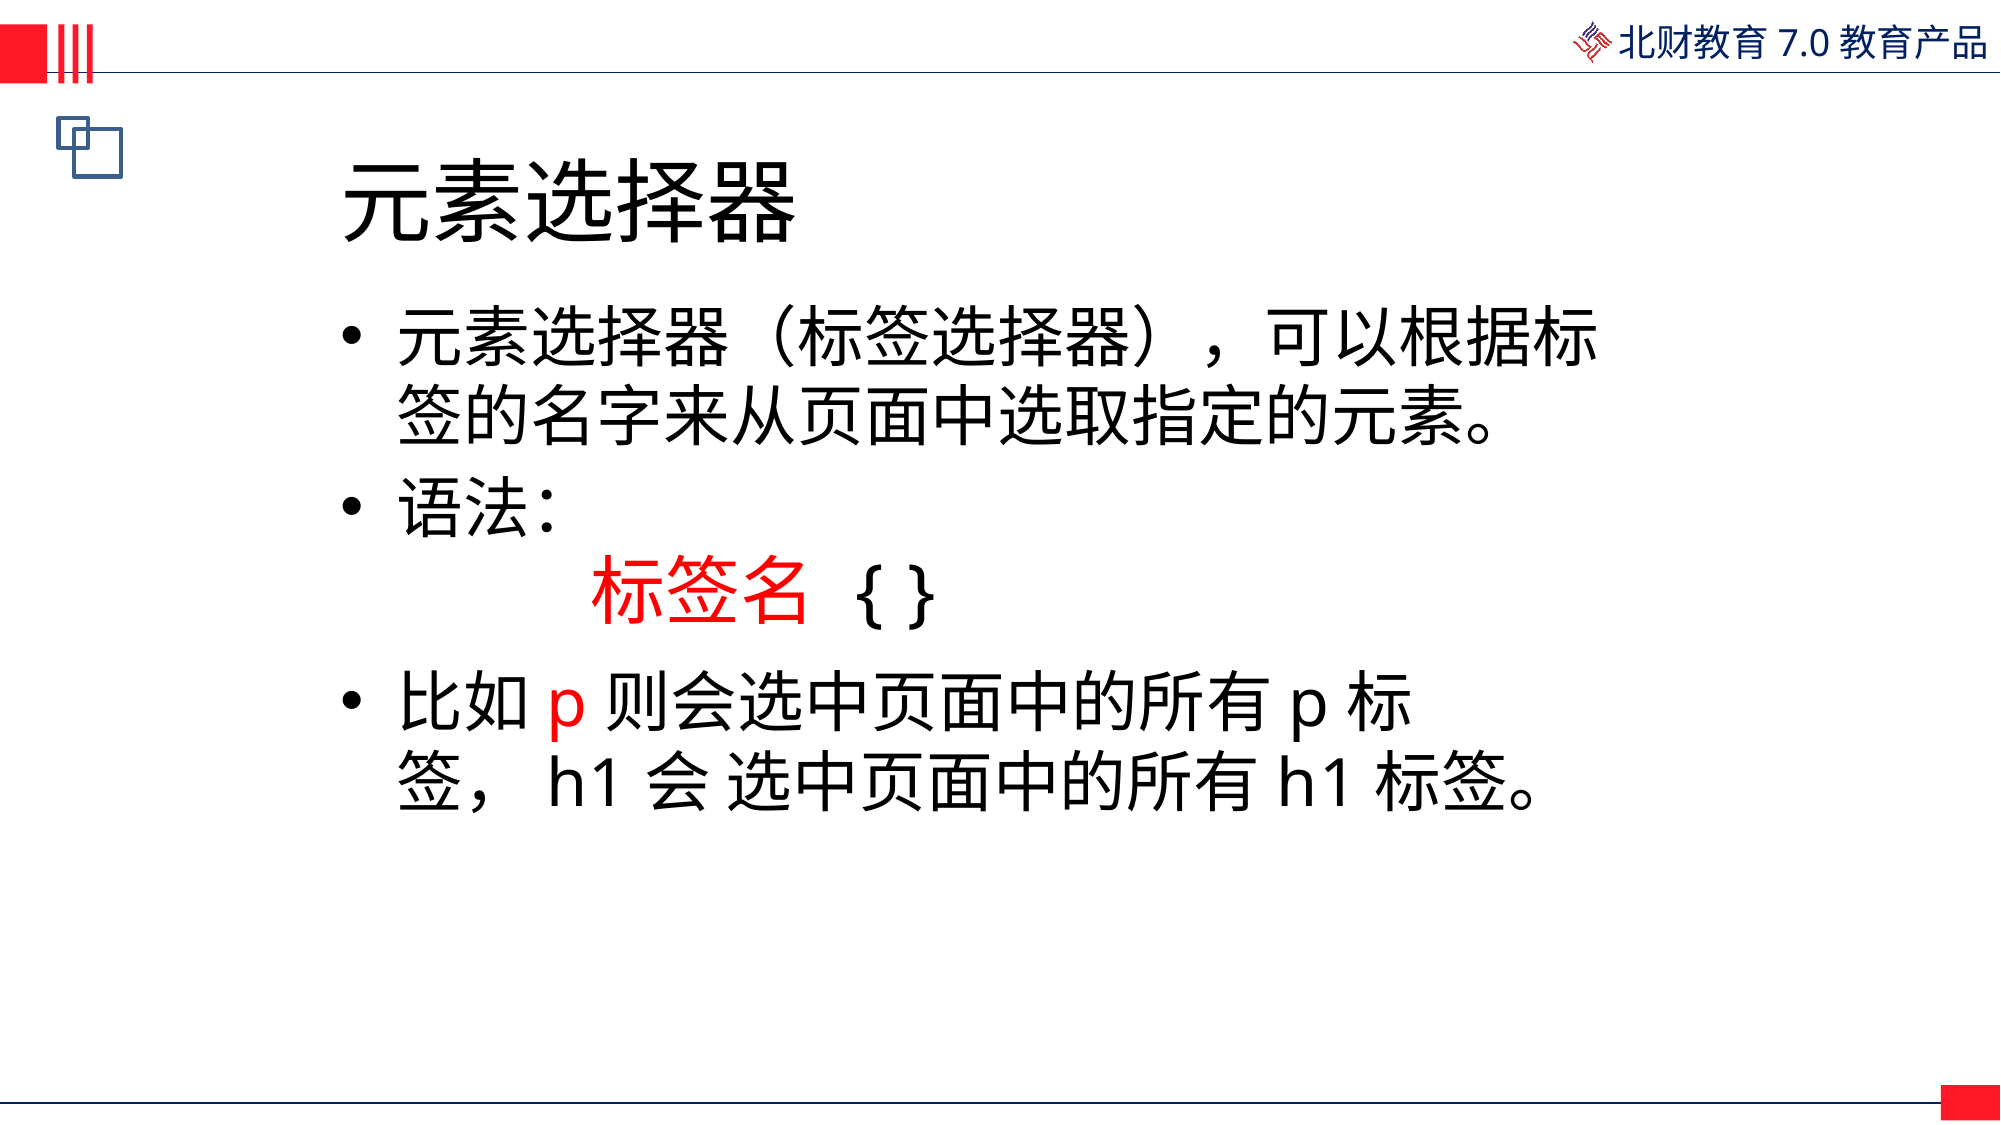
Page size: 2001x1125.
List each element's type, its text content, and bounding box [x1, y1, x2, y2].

picture [1554, 13, 1623, 73]
text_box 元素选择器（标签选择器），可以根据标 签的名字来从页面中选取指定的元素。 语法： 标签名 { } 比如p则会选中页面中的所有p标签，h1会 选中页面中的所有h1标签。 [338, 289, 1633, 820]
title 元素选择器 [338, 141, 801, 289]
